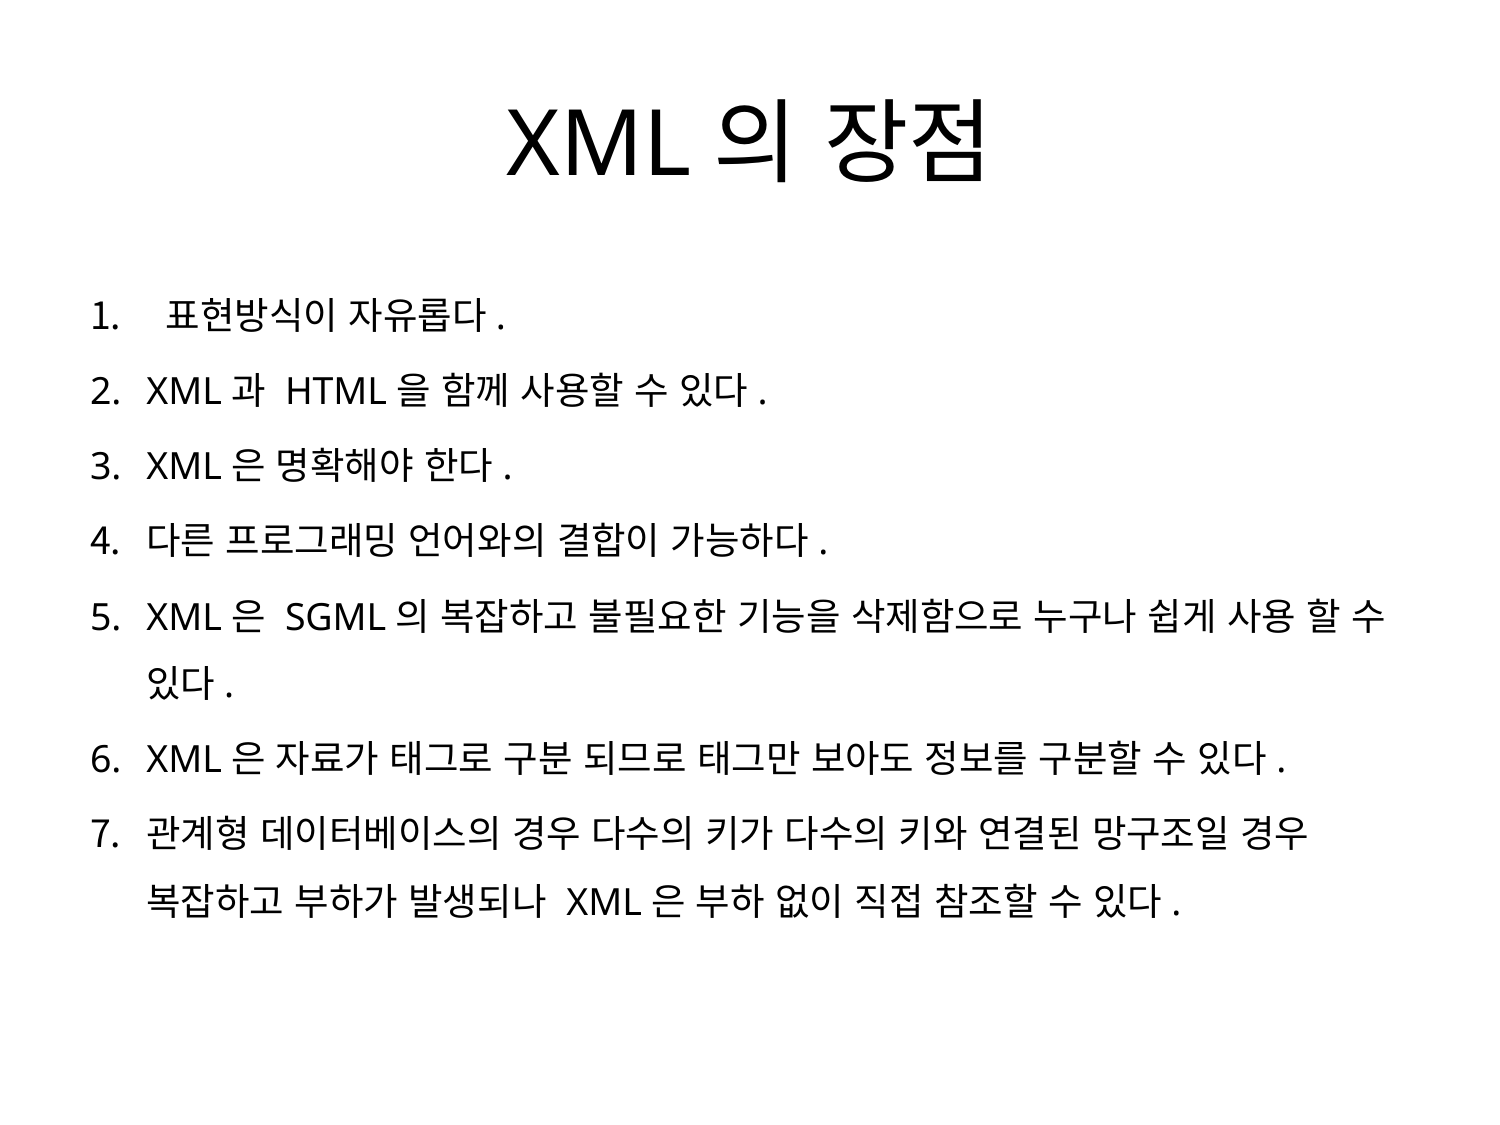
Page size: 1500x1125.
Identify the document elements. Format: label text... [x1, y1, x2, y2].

list 표현방식이 자유롭다. XML과 HTML을 함께 사용할 수 있다. XML은 명확해야 한다. 다른 프로그래밍 언어와의 결합이 가능하다. XML은 SGML의 복잡하고 불필요한 기능을 삭제함으로 누구나 쉽게 사용 할 수 있다. XML은 자료가 태그로 구분 되므로 태그만 보아도 정보를 구분할 수 있다. 관계형 데이터베이스의 경우 다수의 키가 다수의 키와 연결된 망구조일 경우 복잡하고 부하가 발생되나 XML은 부하 없이 직접 참조할 수 있다. [75, 262, 1425, 1005]
title XML의 장점 [75, 45, 1425, 233]
